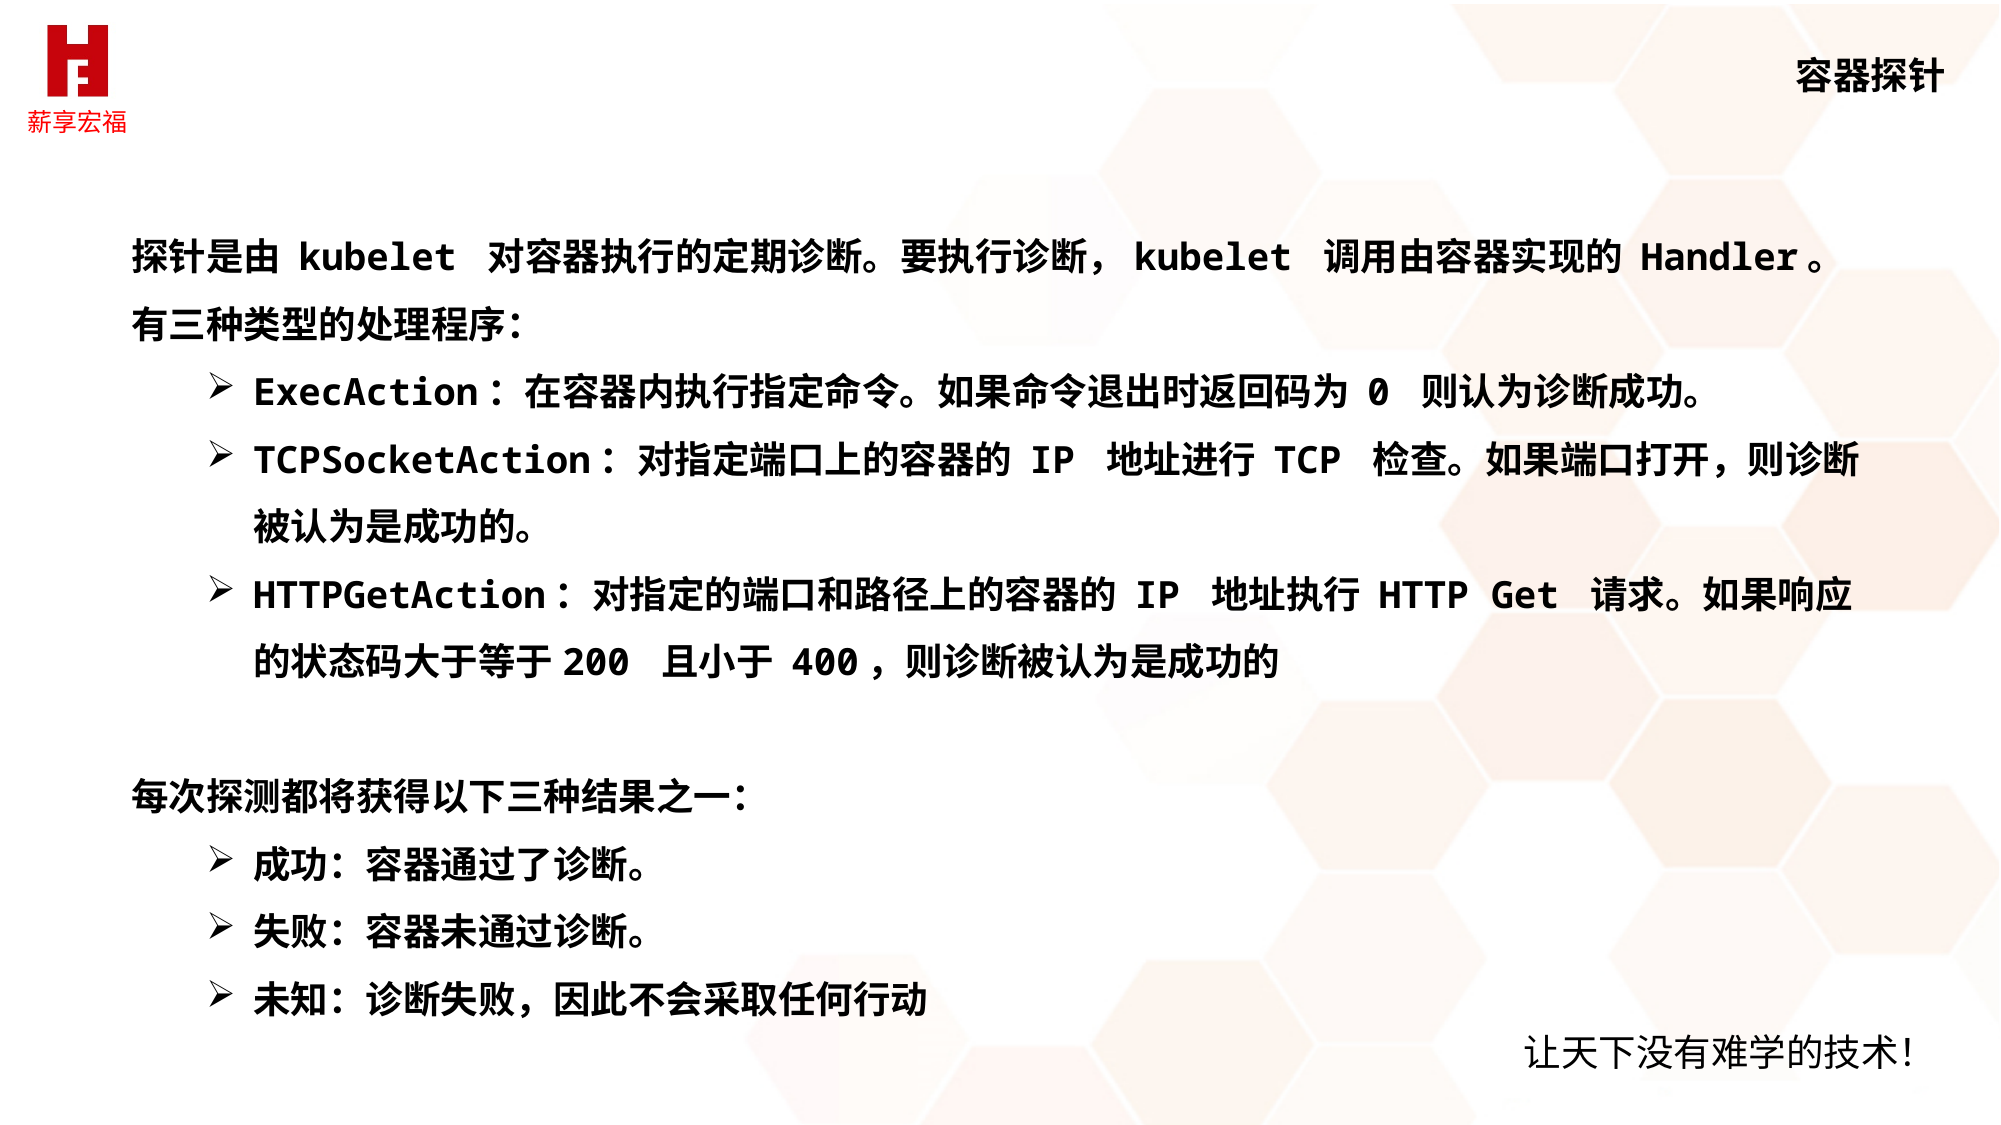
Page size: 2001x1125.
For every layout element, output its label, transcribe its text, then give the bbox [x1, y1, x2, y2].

picture [0, 4, 2000, 1125]
text_box 容器探针 [1468, 44, 1961, 105]
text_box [12, 22, 144, 145]
text_box 探针是由 kubelet 对容器执行的定期诊断。要执行诊断，kubelet 调用由容器实现的 Handler。有三种类型的处理程序： ExecAction：在容器内执行指定命令。如果命令退出时返回码为 0 则认为诊断成功。 TCPSocketAction：对指定端口上的容器的 IP 地址进行 TCP 检查。如果端口打开，则诊断被认为是成功的。 HTTPGetAction：对指定的端口和路径上的容器的 IP 地址执行 HTTP Get 请求。如果响应的状态码大于等于200 且小于 400，则诊断被认为是成功的 每次探测都将获得以下三种结果之一： 成功：容器通过了诊断。 失败：容器未通过诊断。 未知：诊断失败，因此不会采取任何行动 [116, 203, 1884, 1096]
